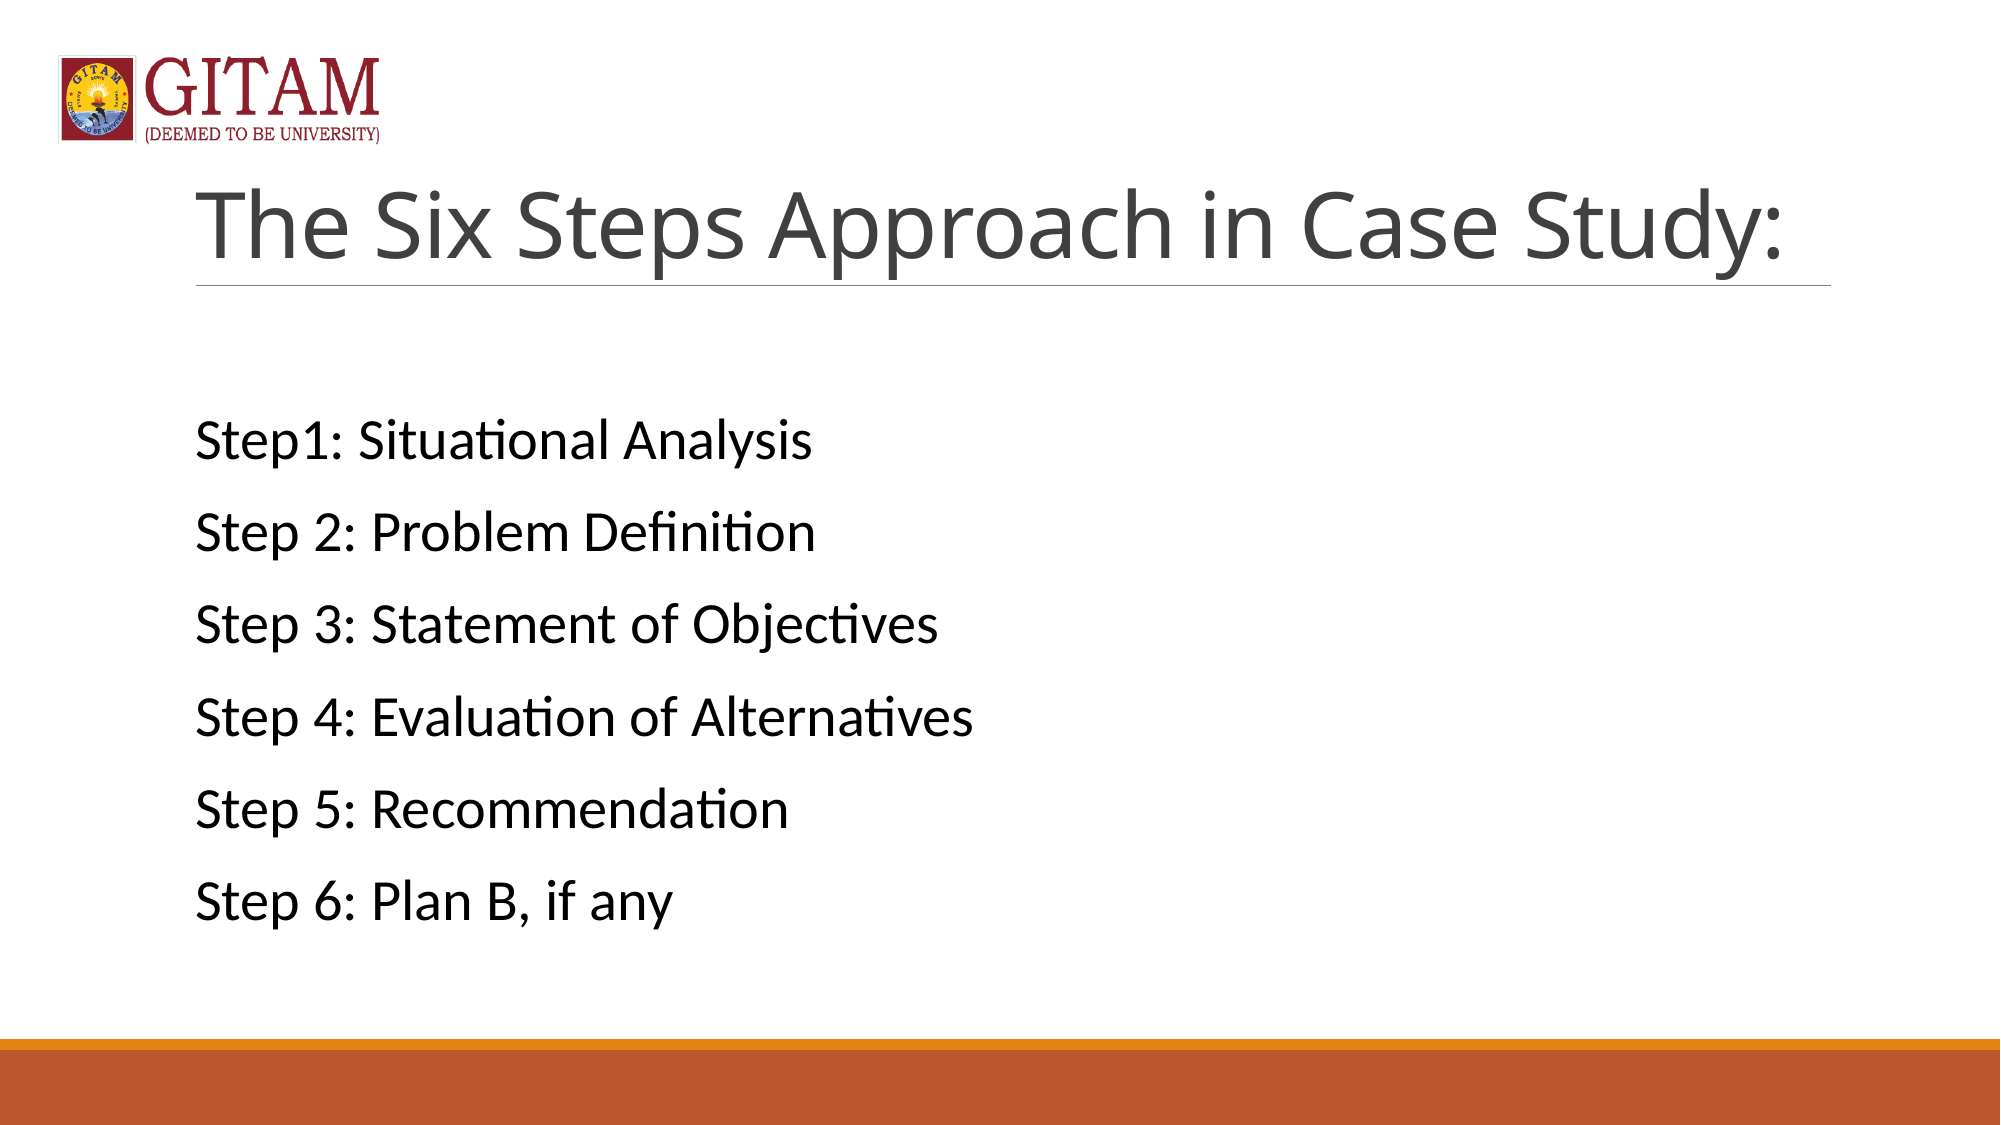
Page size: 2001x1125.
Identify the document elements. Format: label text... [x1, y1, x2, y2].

picture [52, 45, 391, 156]
list Step1: Situational Analysis Step 2: Problem Definition Step 3: Statement of Objectives Step 4: Evaluation of Alternatives Step 5: Recommendation Step 6: Plan B, if any [180, 302, 1830, 963]
title The Six Steps Approach in Case Study: [180, 47, 1830, 285]
